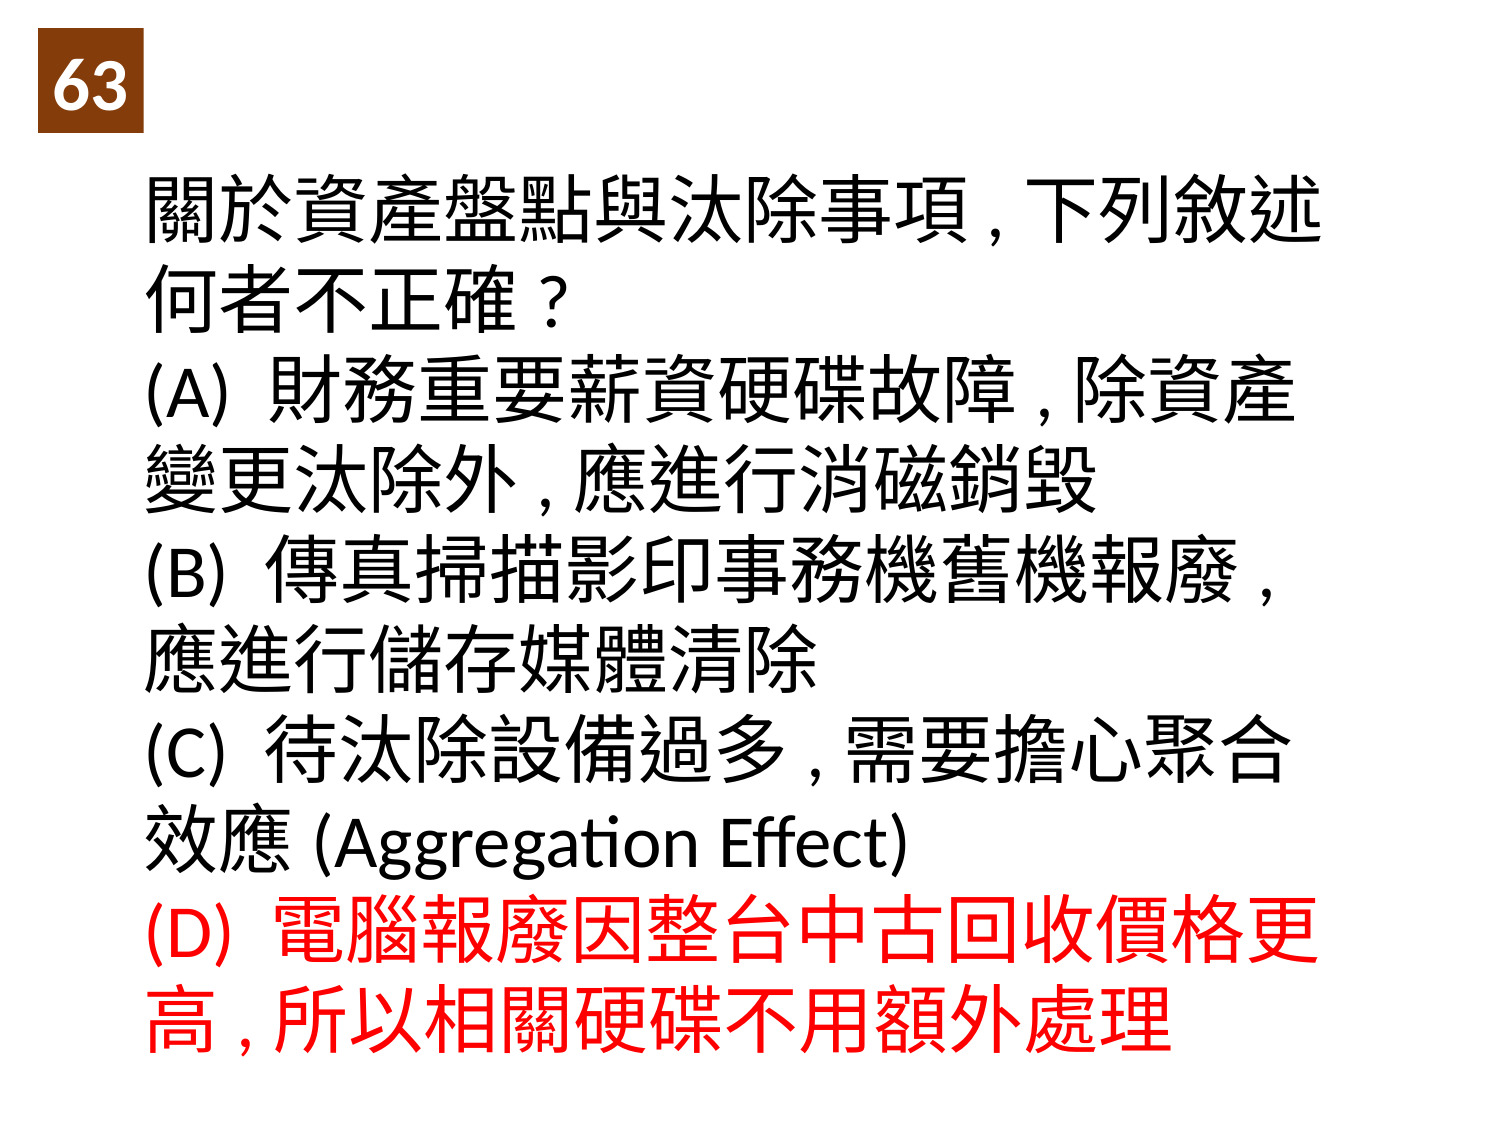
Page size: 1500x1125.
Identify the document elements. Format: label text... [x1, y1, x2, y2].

text_box 關於資產盤點與汰除事項,下列敘述何者不正確? (A) 財務重要薪資硬碟故障,除資產變更汰除外,應進行消磁銷毀 (B) 傳真掃描影印事務機舊機報廢,應進行儲存媒體清除 (C) 待汰除設備過多,需要擔心聚合效應(Aggregation Effect) (D) 電腦報廢因整台中古回收價格更高,所以相關硬碟不用額外處理 [128, 155, 1372, 1070]
text_box 63 [38, 28, 144, 133]
